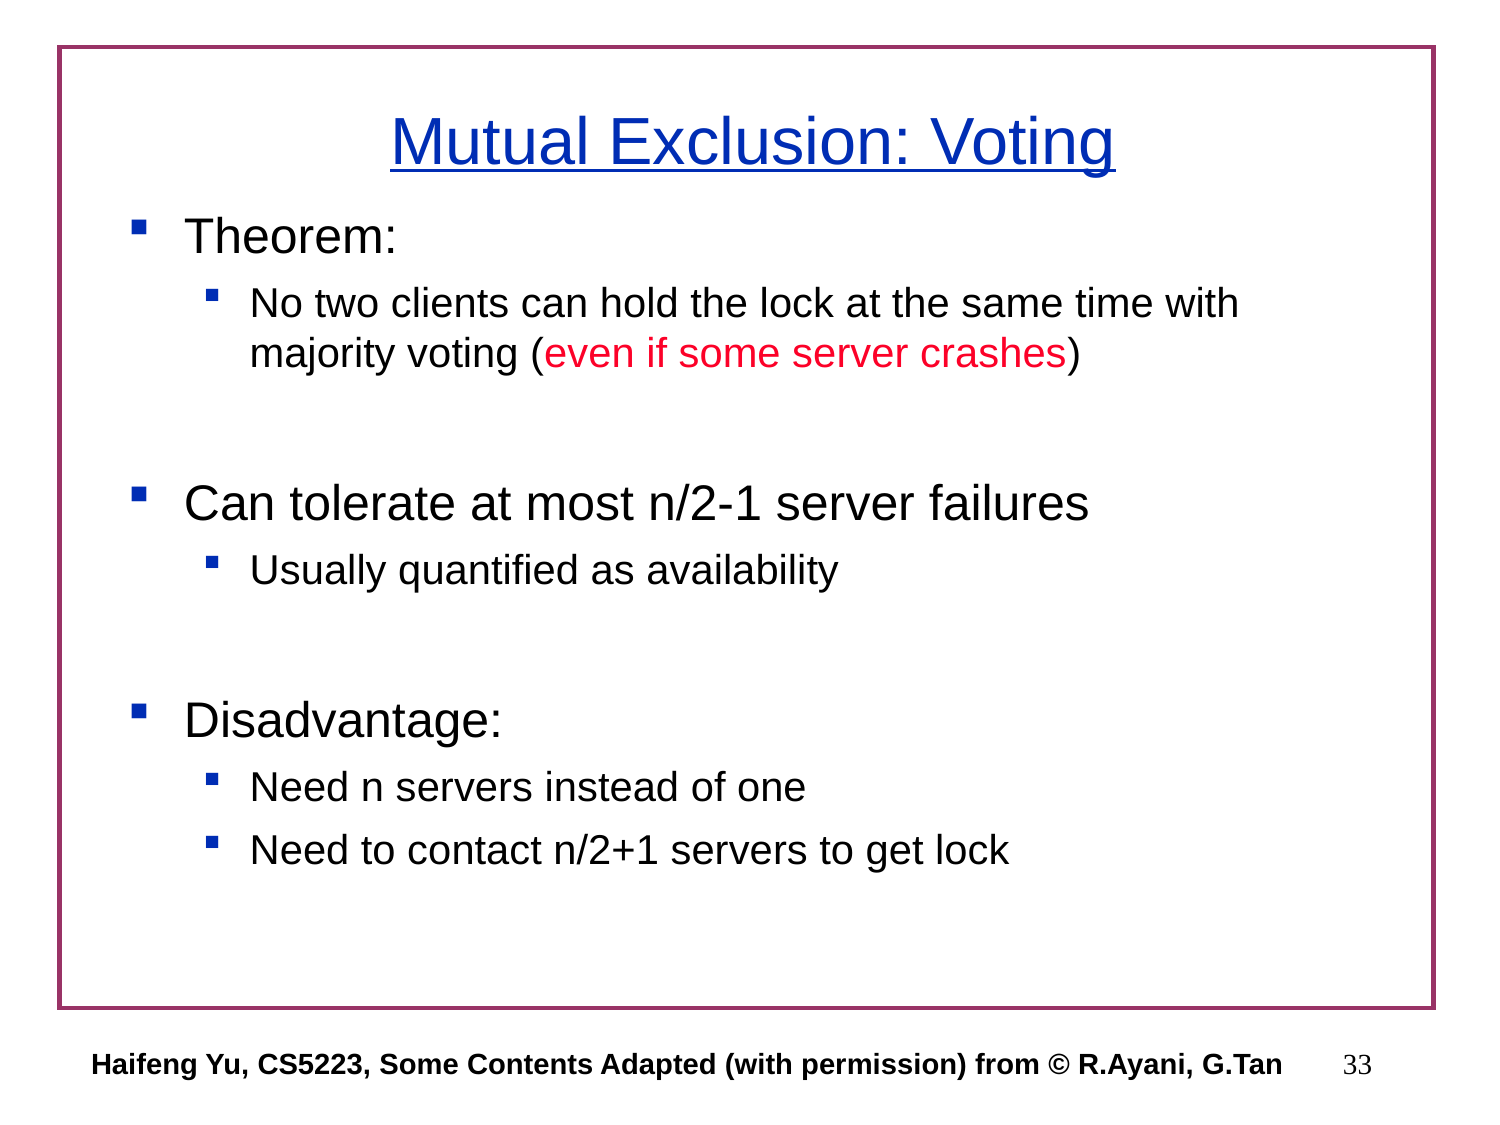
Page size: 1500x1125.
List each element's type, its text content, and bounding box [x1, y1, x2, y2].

title Mutual Exclusion: Voting [115, 69, 1392, 207]
footer Haifeng Yu, CS5223, Some Contents Adapted (with permission) from © R.Ayani, G.Tan [49, 1024, 1326, 1101]
list Theorem: No two clients can hold the lock at the same time with majority voting (even if some server crashes) Can tolerate at most n/2-1 server failures Usually quantified as availability Disadvantage: Need n servers instead of one Need to contact n/2+1 servers to get lock [112, 195, 1388, 963]
slide_number 33 [1326, 1024, 1388, 1101]
